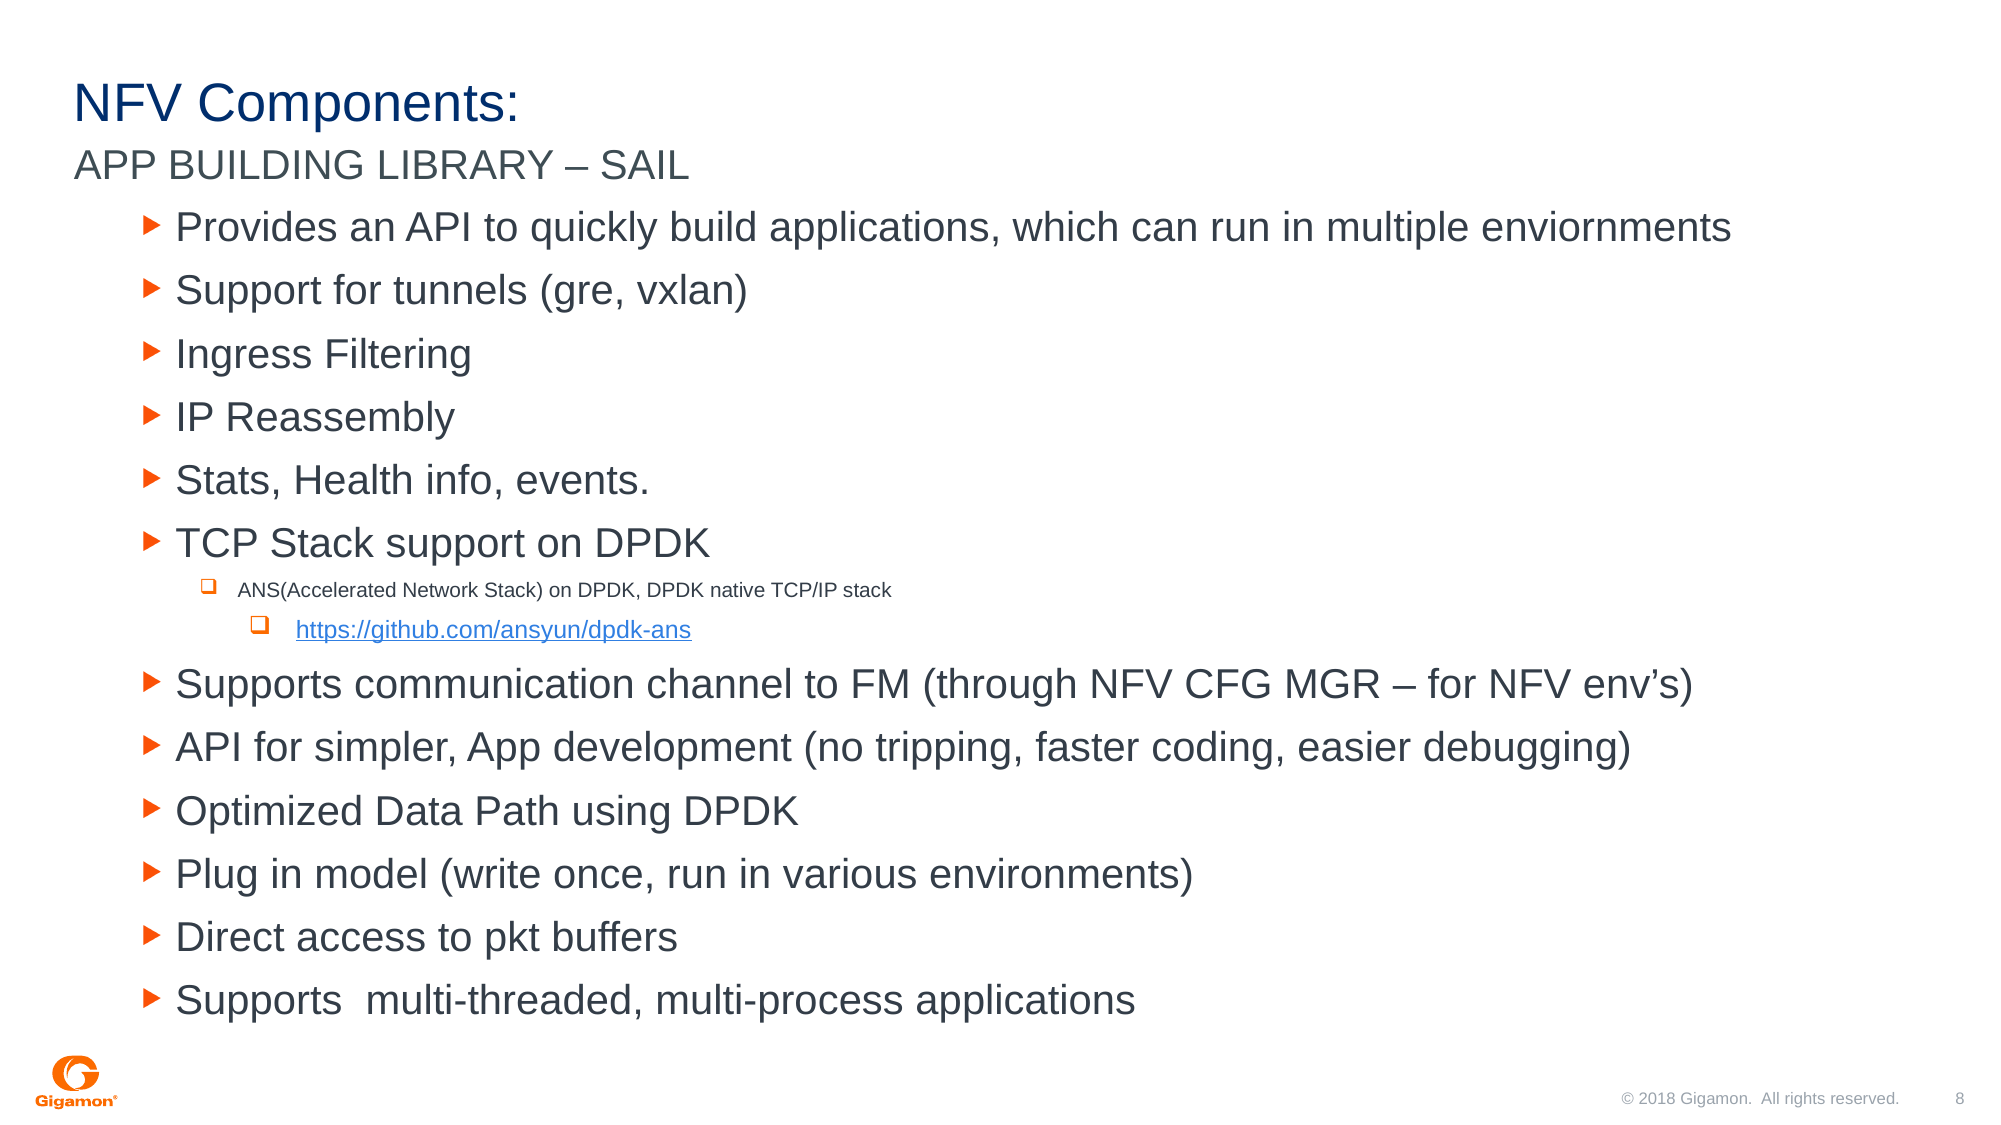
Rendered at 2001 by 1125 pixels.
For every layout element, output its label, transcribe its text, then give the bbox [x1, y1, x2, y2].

picture [137, 336, 167, 366]
picture [137, 526, 167, 556]
picture [137, 920, 167, 950]
picture [137, 273, 167, 303]
picture [137, 856, 167, 887]
picture [137, 463, 167, 493]
picture [137, 666, 167, 697]
picture [137, 210, 167, 240]
picture [137, 730, 167, 760]
picture [137, 400, 167, 430]
title NFV Components: [73, 0, 1751, 134]
list Provides an API to quickly build applications, which can run in multiple enviornments Support for tunnels (gre, vxlan) Ingress Filtering IP Reassembly Stats, Health info, events. TCP Stack support on DPDK ANS(Accelerated Network Stack) on DPDK, DPDK native TCP/IP stack https://github.com/ansyun/dpdk-ans Supports communication channel to FM (through NFV CFG MGR – for NFV env’s) API for simpler, App development (no tripping, faster coding, easier debugging) Optimized Data Path using DPDK Plug in model (write once, run in various environments) Direct access to pkt buffers Supports multi-threaded, multi-process applications [75, 194, 1925, 1013]
picture [137, 983, 167, 1013]
picture [137, 793, 167, 823]
subtitle APP building library – SAIL [73, 134, 1750, 195]
